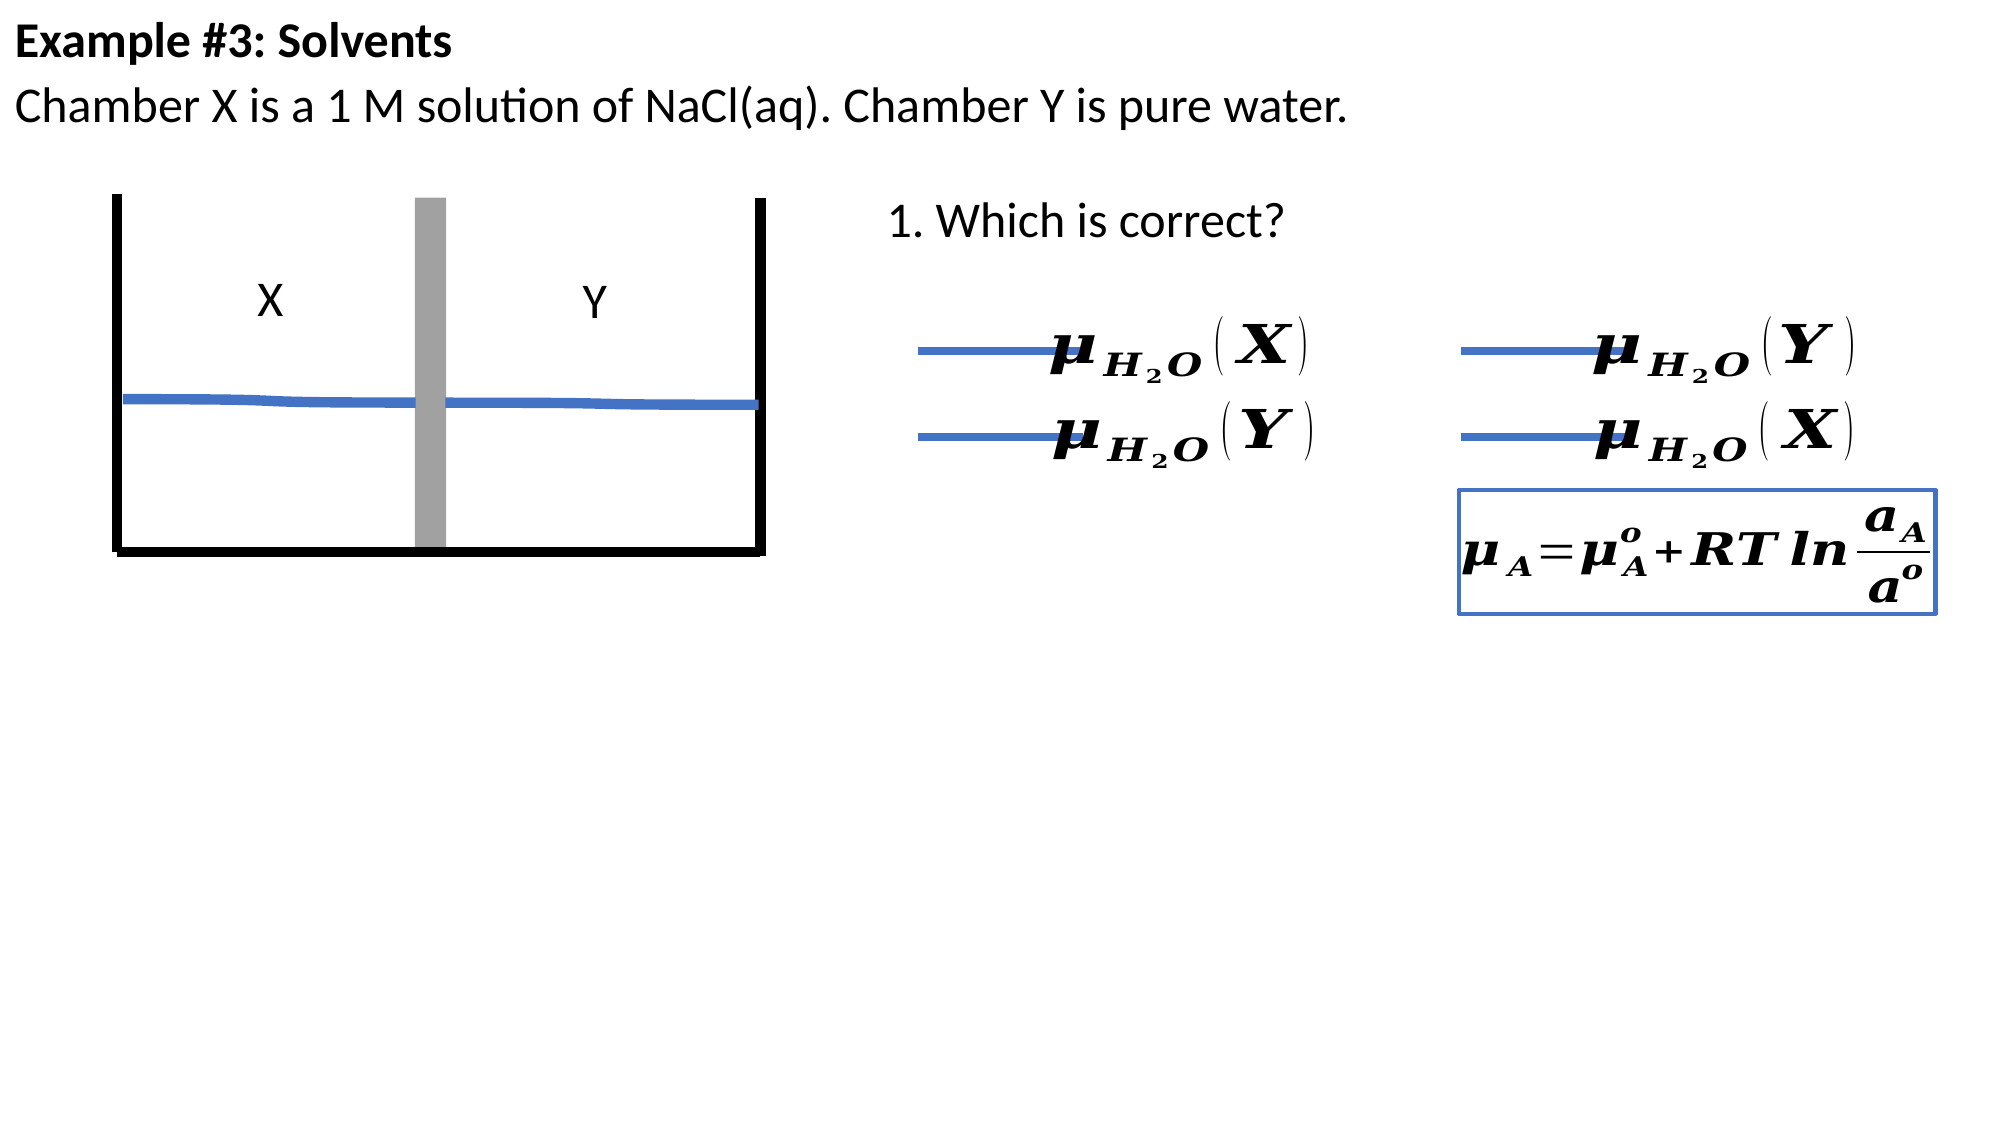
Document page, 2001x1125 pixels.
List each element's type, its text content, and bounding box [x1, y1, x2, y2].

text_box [117, 194, 761, 556]
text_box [871, 180, 1858, 474]
text_box Example #3: Solvents [0, 0, 1200, 64]
text_box Chamber X is a 1 M solution of NaCl(aq). Chamber Y is pure water. [0, 64, 1885, 140]
